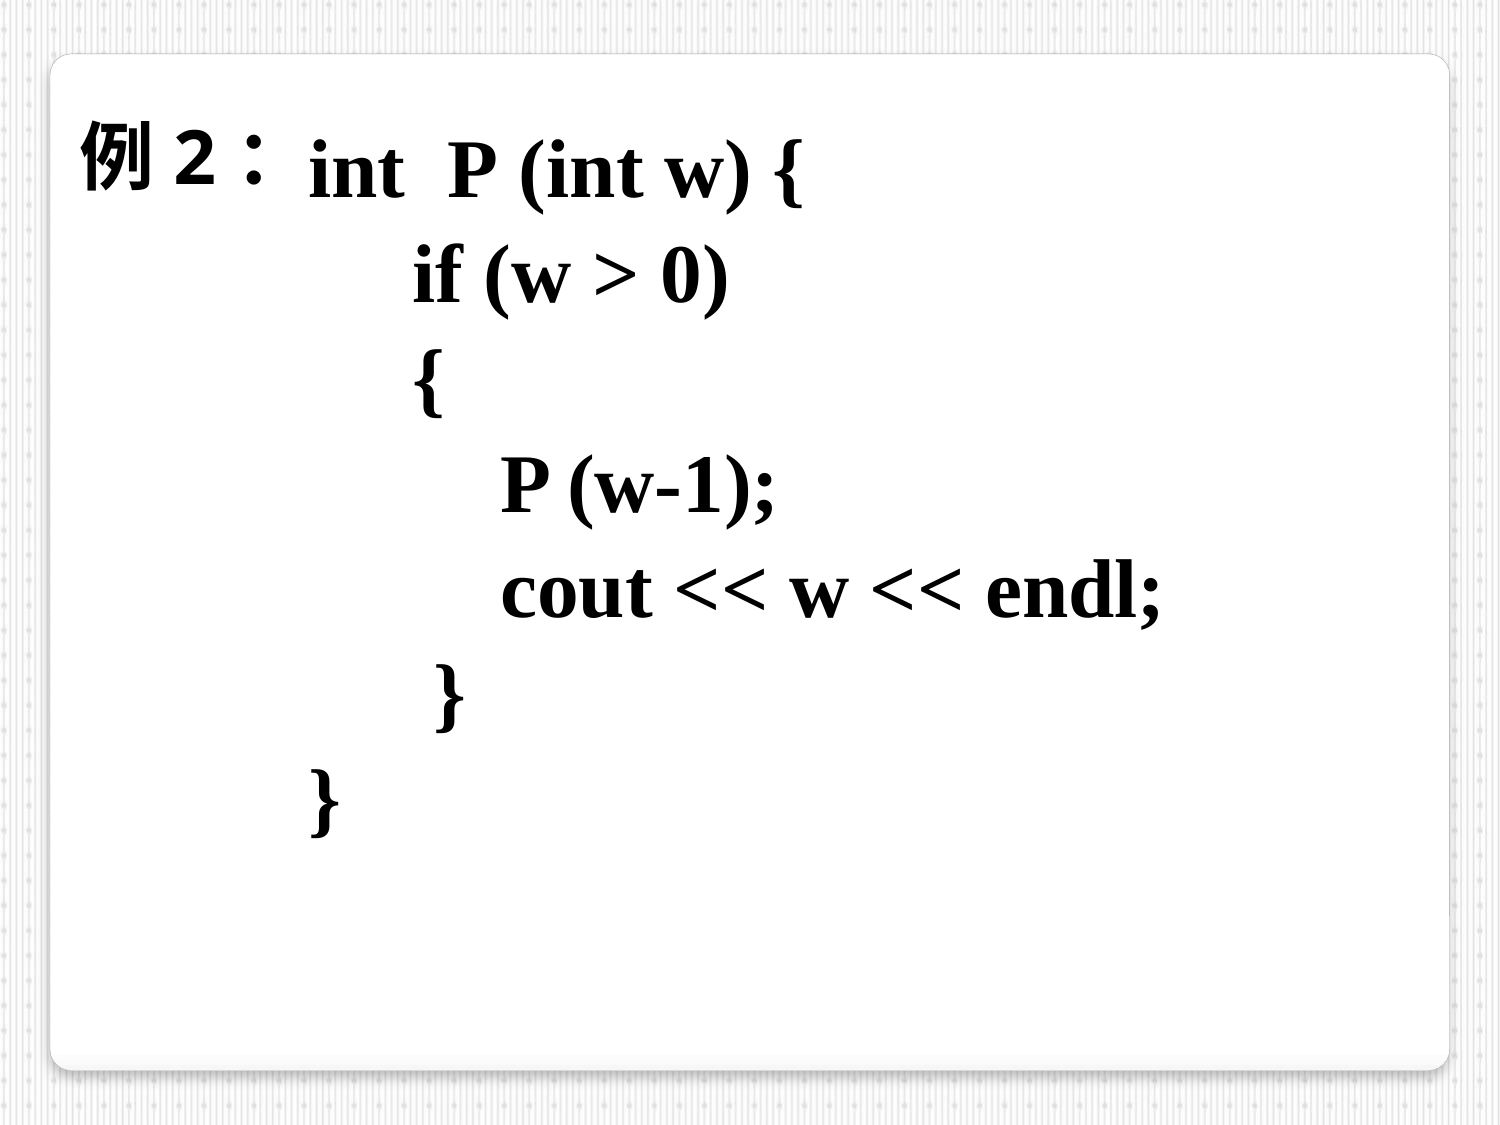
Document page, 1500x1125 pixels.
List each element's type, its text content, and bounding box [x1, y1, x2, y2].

text_box 例2： [64, 101, 293, 207]
text_box int P (int w) { if (w > 0) { P (w-1); cout << w << endl; } } [293, 101, 1224, 852]
picture [0, 0, 1500, 1125]
